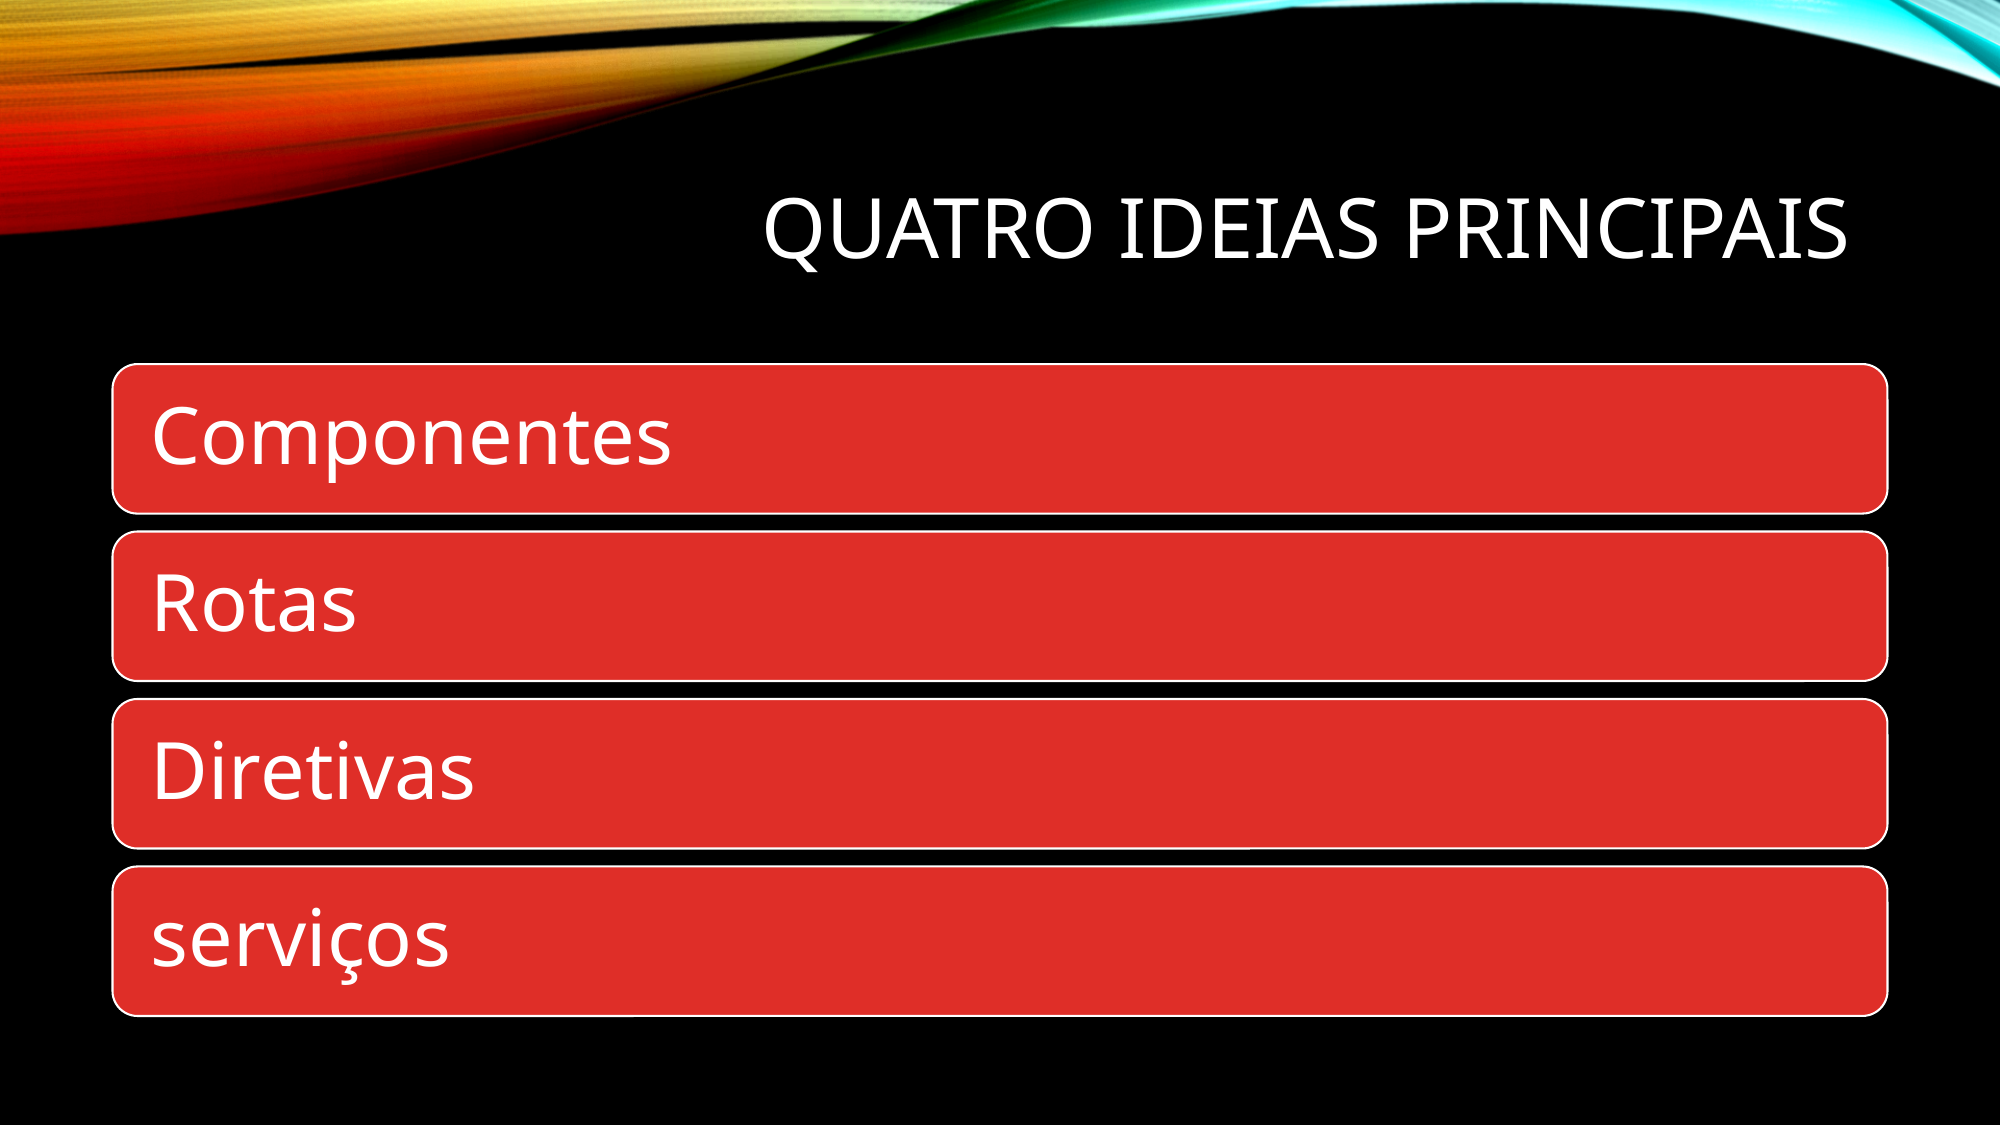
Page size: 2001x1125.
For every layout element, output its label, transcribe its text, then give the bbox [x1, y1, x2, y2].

title Quatro ideias principais [474, 125, 1888, 338]
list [112, 359, 1888, 1021]
picture [0, 0, 2000, 237]
